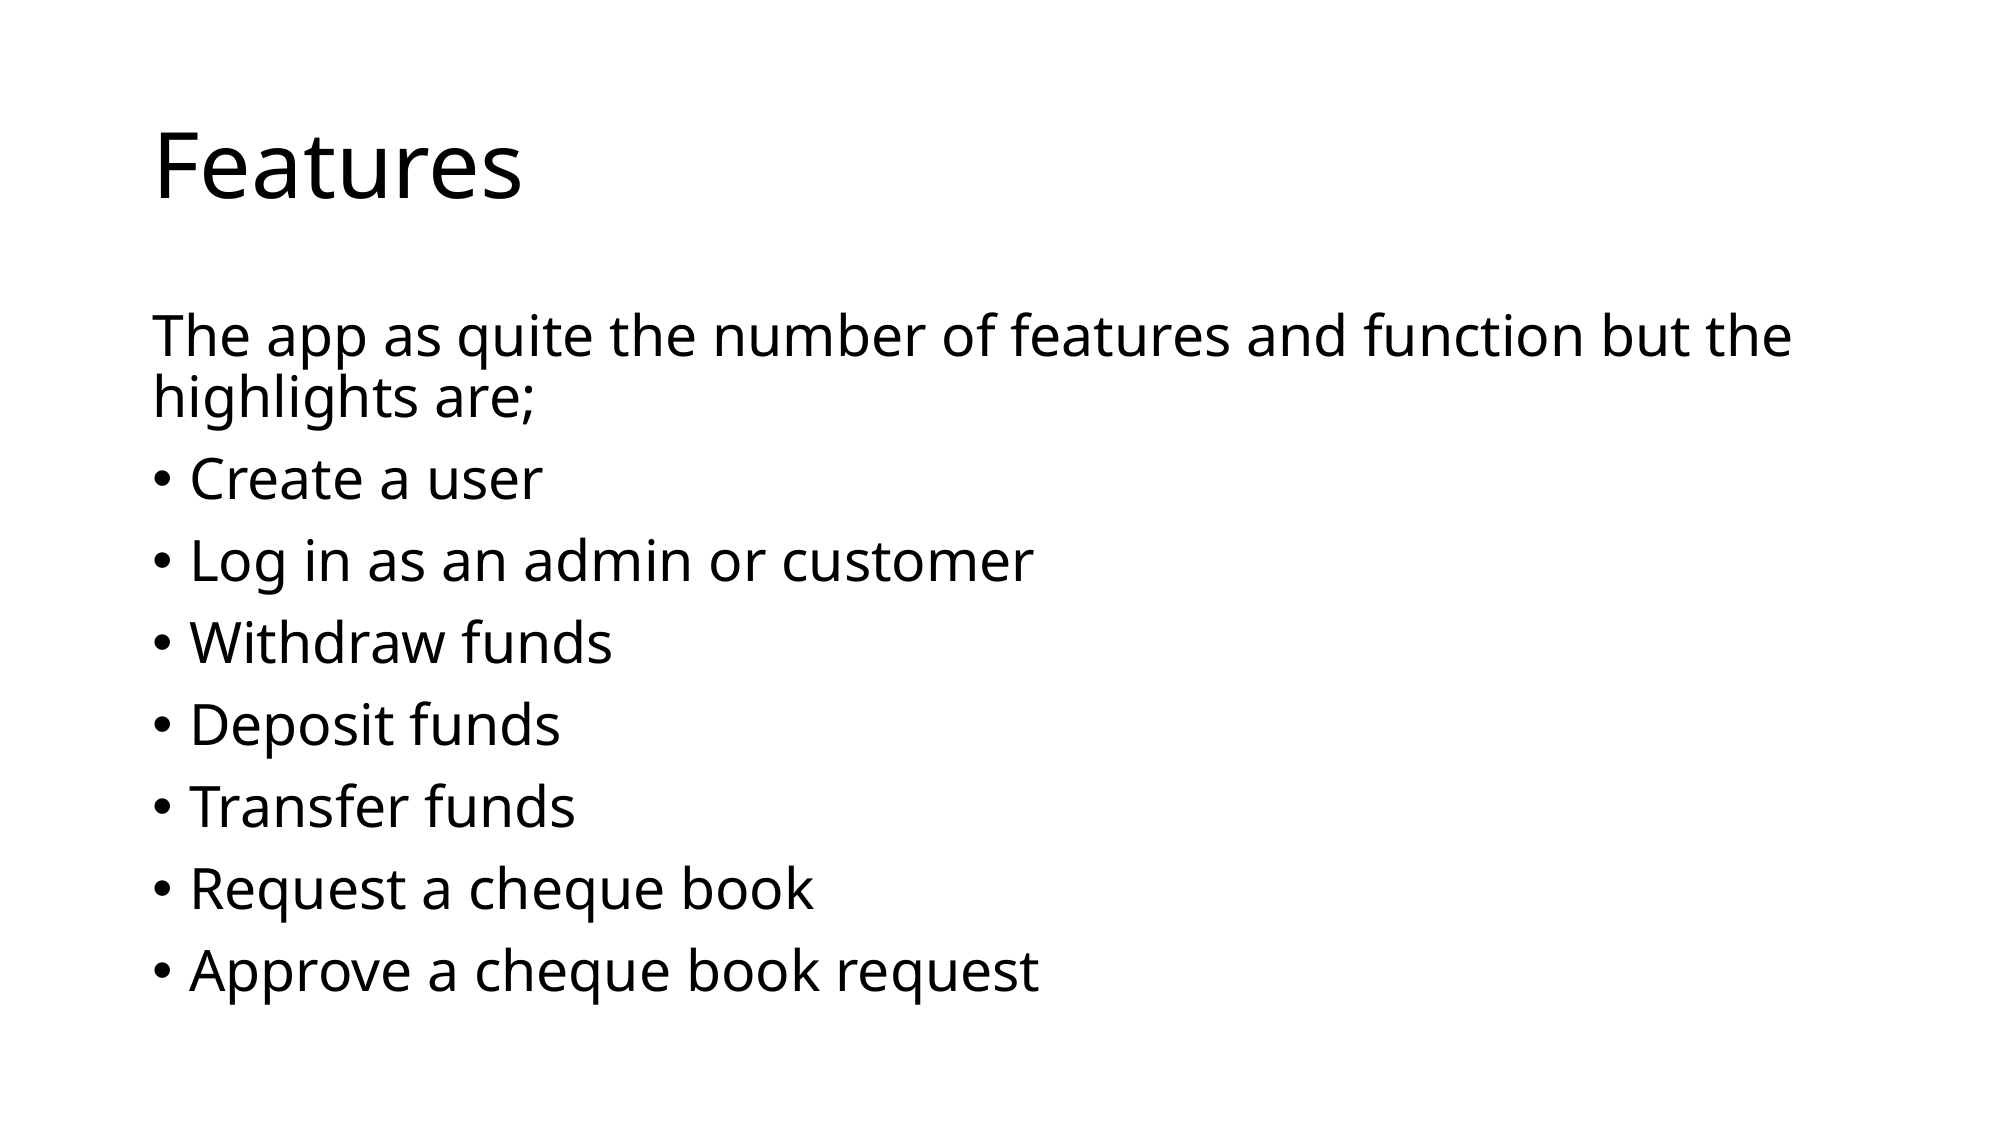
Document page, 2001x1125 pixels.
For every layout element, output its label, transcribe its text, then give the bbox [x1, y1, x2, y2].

title Features [137, 59, 1863, 278]
list The app as quite the number of features and function but the highlights are; Create a user Log in as an admin or customer Withdraw funds Deposit funds Transfer funds Request a cheque book Approve a cheque book request [137, 299, 1863, 1014]
